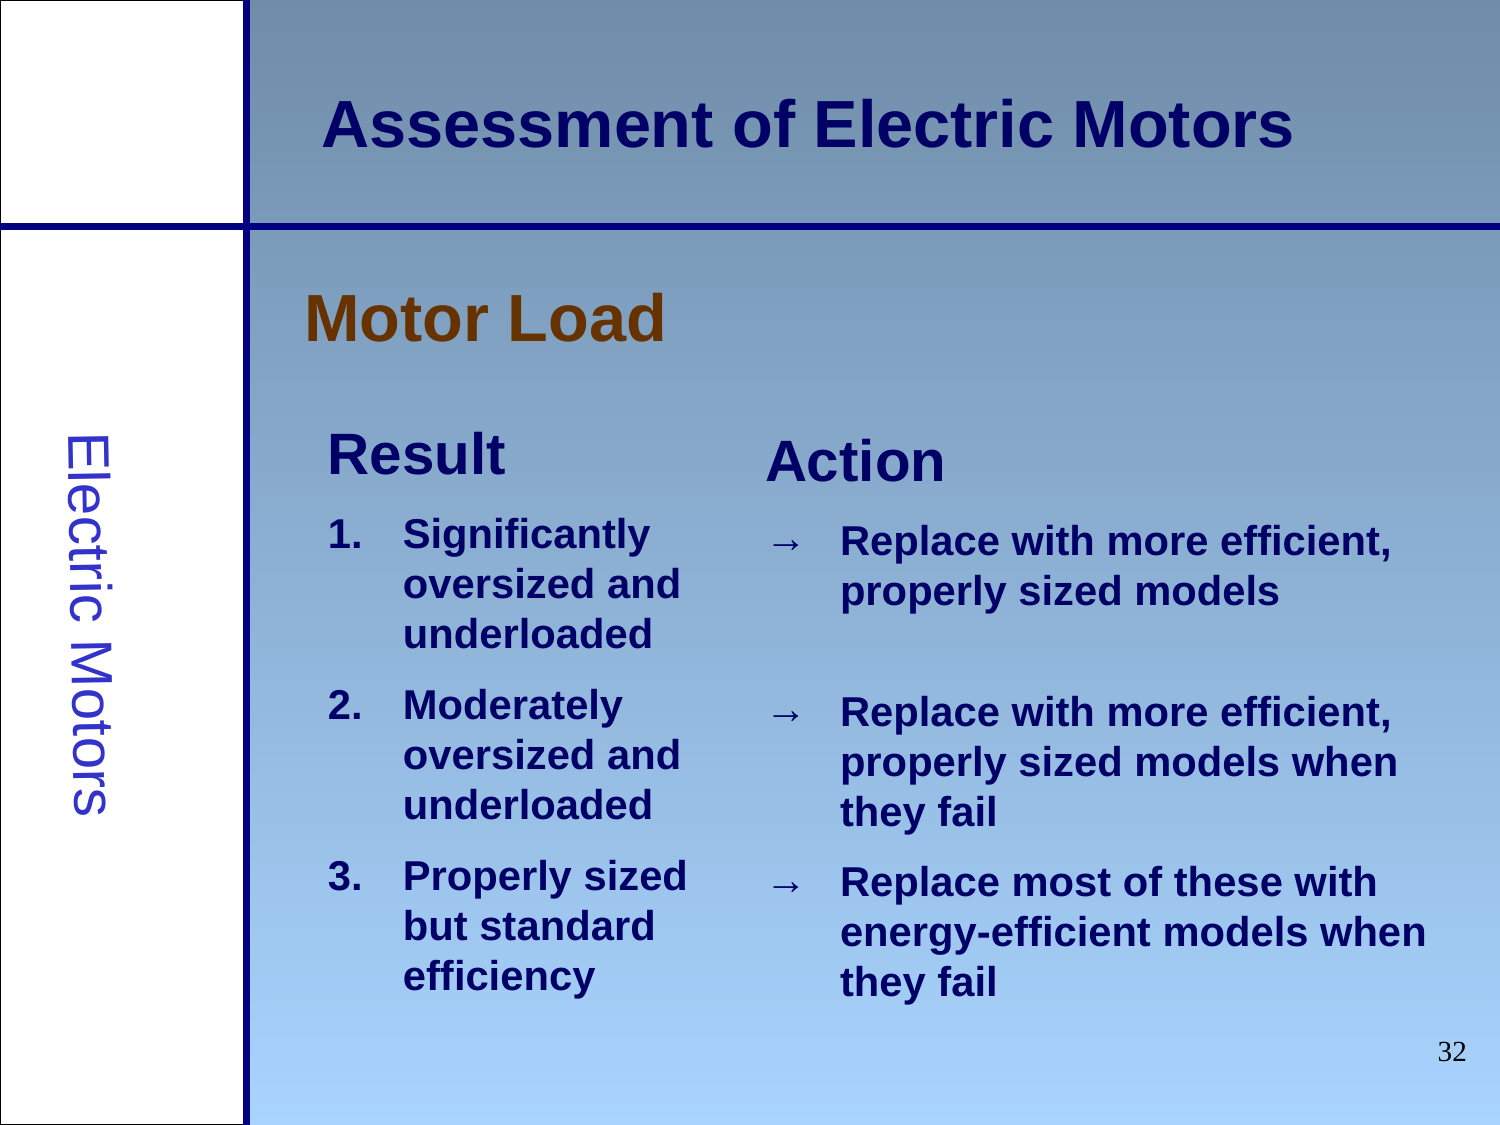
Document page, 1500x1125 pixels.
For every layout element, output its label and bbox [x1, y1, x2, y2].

text_box [0, 0, 1500, 1125]
